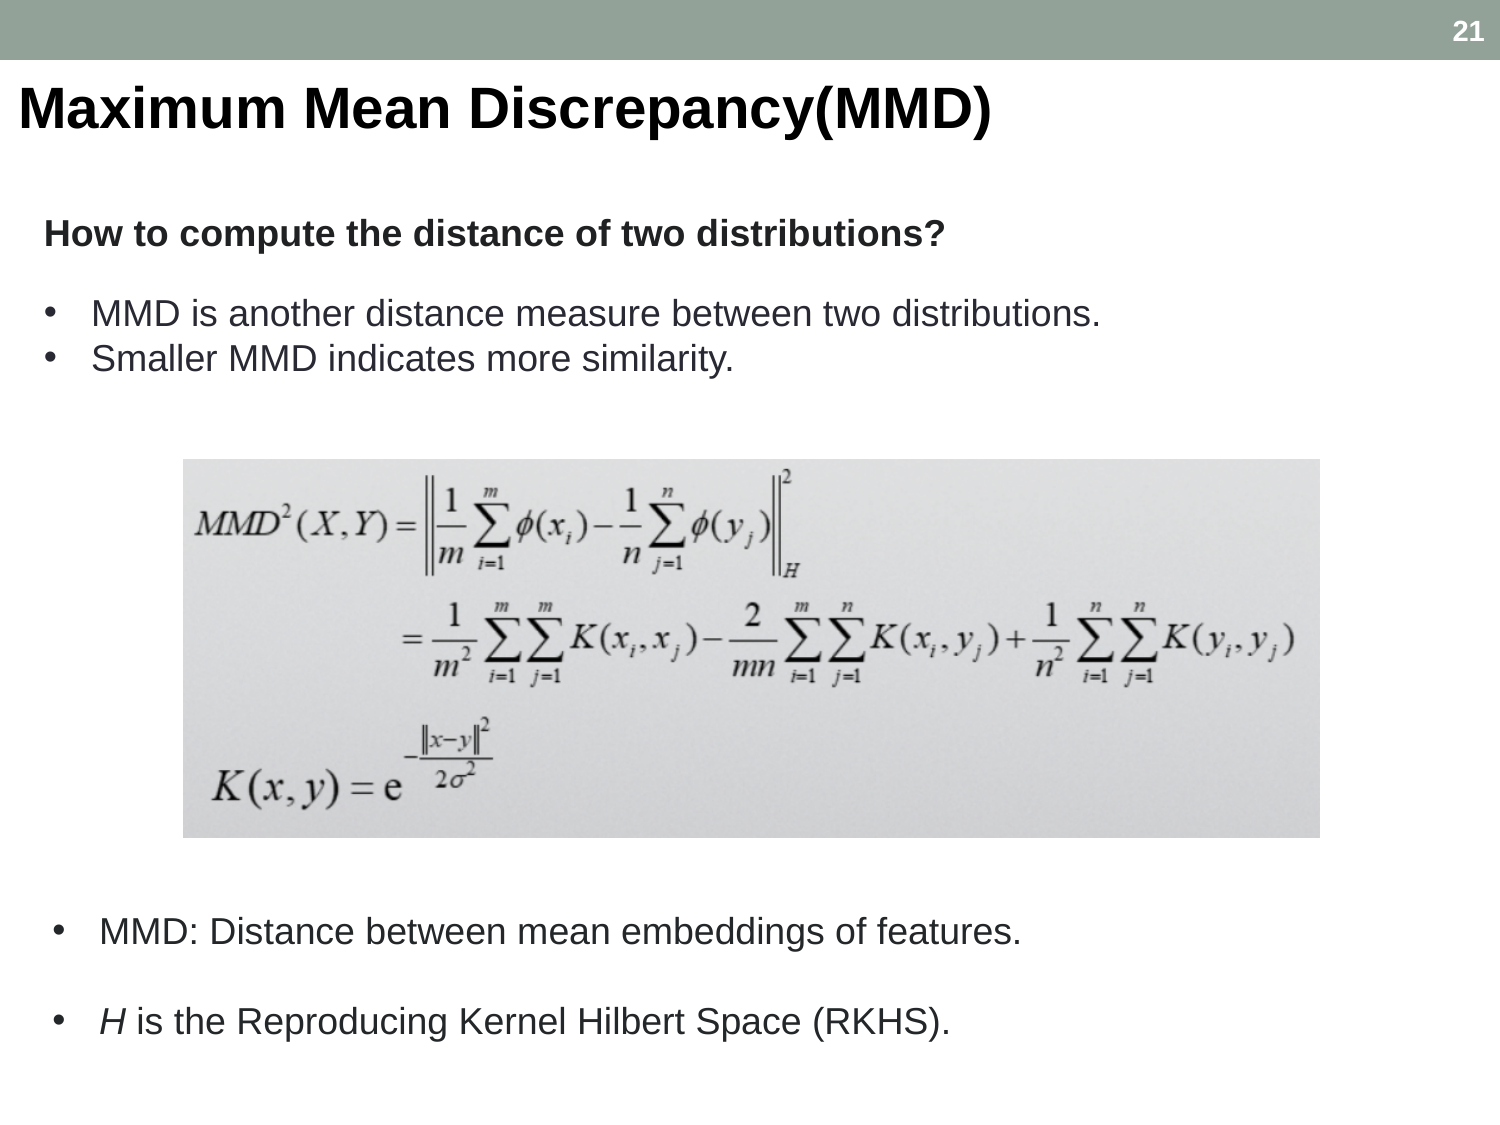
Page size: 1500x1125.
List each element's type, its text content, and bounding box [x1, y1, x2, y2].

slide_number 21 [1325, 3, 1500, 57]
picture [183, 459, 1320, 838]
text_box Maximum Mean Discrepancy(MMD) [3, 62, 1500, 175]
text_box MMD is another distance measure between two distributions. Smaller MMD indicates more similarity. [29, 281, 1450, 387]
text_box How to compute the distance of two distributions? [29, 201, 1450, 262]
text_box MMD: Distance between mean embeddings of features. H is the Reproducing Kernel Hilbert Space (RKHS). [37, 899, 1174, 1050]
